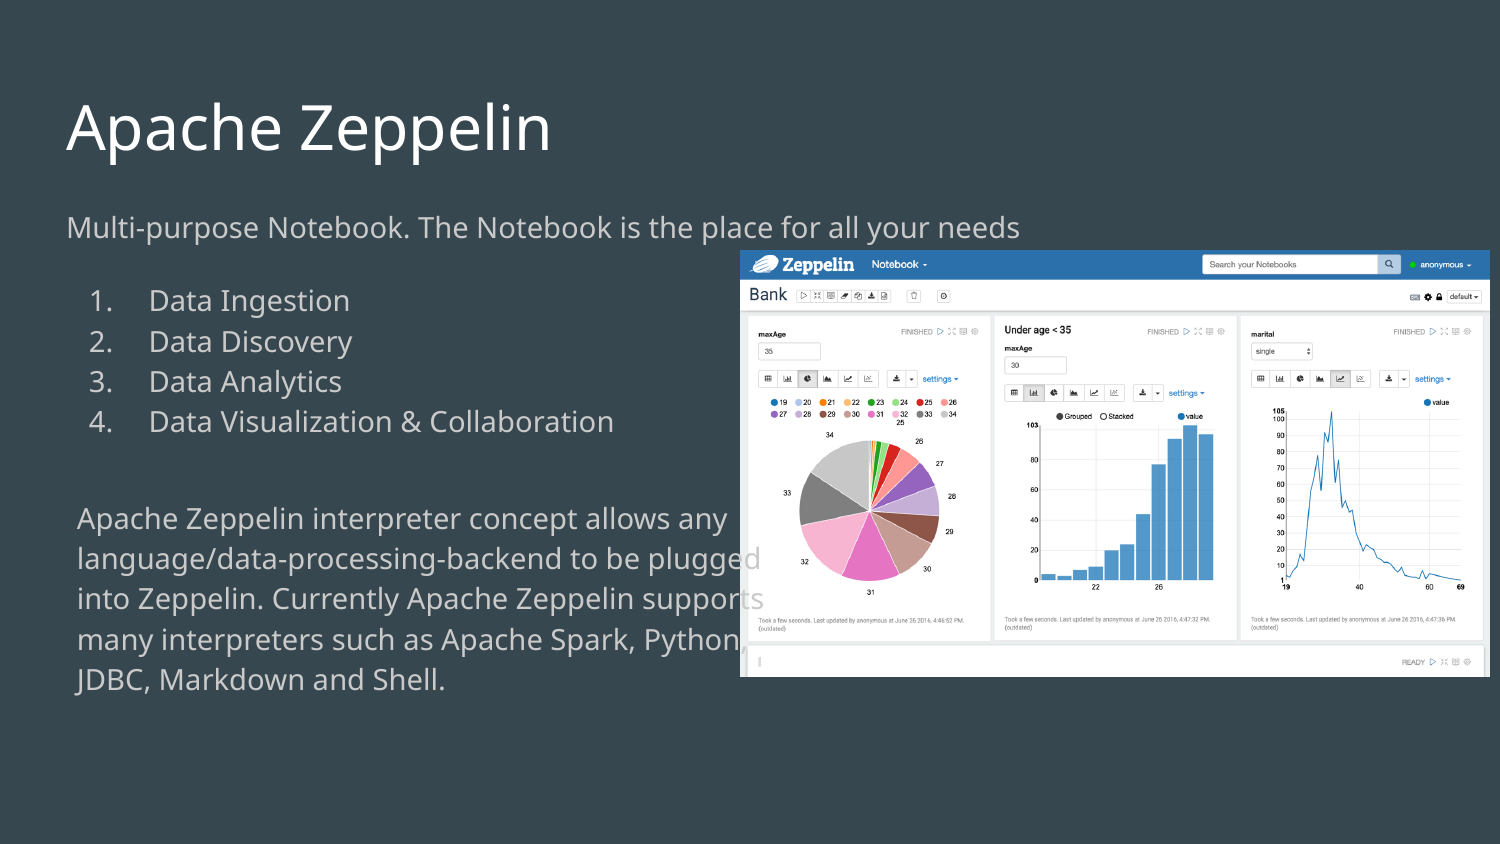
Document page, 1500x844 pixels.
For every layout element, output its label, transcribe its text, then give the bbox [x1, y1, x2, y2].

picture [740, 250, 1490, 677]
text_box Apache Zeppelin interpreter concept allows any language/data-processing-backend to be plugged into Zeppelin. Currently Apache Zeppelin supports many interpreters such as Apache Spark, Python, JDBC, Markdown and Shell. [61, 480, 735, 603]
title Apache Zeppelin [51, 72, 1449, 167]
list Multi-purpose Notebook. The Notebook is the place for all your needs Data Ingestion Data Discovery Data Analytics Data Visualization & Collaboration [51, 189, 1449, 750]
